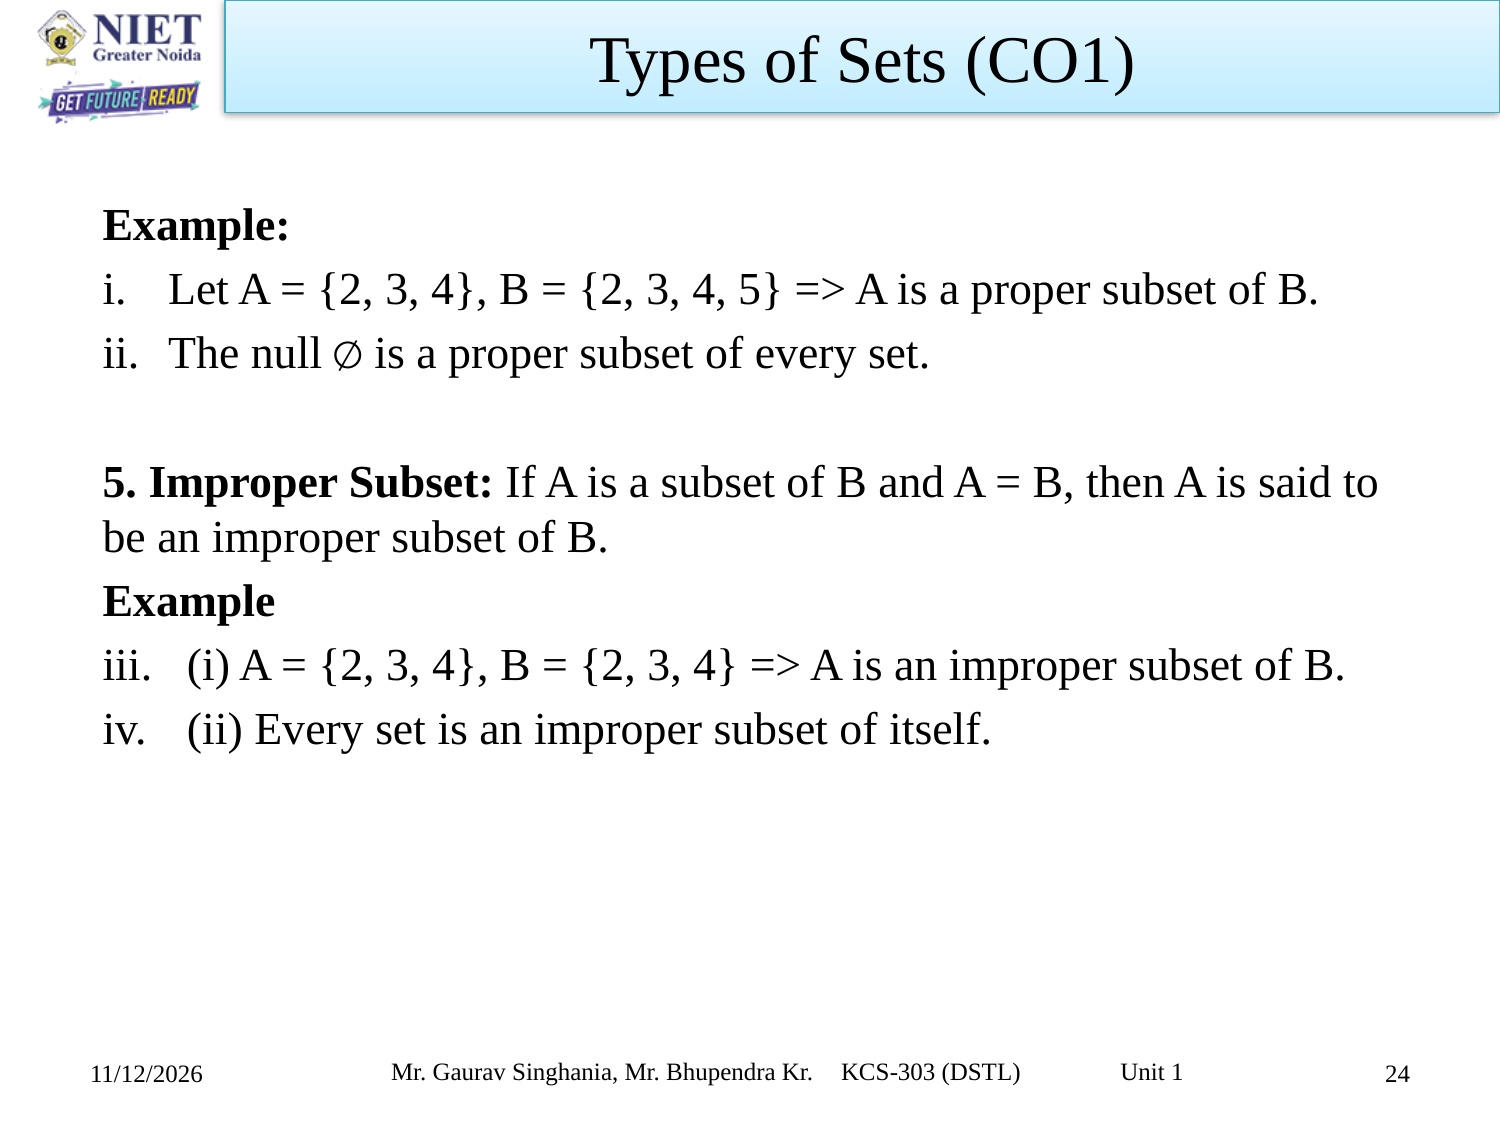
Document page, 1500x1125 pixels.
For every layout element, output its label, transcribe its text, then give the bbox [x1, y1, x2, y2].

text_box Types of Sets (CO1) [238, 0, 1500, 113]
footer Mr. Gaurav Singhania, Mr. Bhupendra Kr. KCS-303 (DSTL) Unit 1 [375, 1040, 1200, 1100]
picture [0, 0, 238, 135]
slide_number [75, 1042, 425, 1103]
list Example: Let A = {2, 3, 4}, B = {2, 3, 4, 5} => A is a proper subset of B. The null ∅ is a proper subset of every set. 5. Improper Subset: If A is a subset of B and A = B, then A is said to be an improper subset of B. Example (i) A = {2, 3, 4}, B = {2, 3, 4} => A is an improper subset of B. (ii) Every set is an improper subset of itself. [87, 187, 1438, 930]
slide_number 24 [1074, 1042, 1425, 1103]
